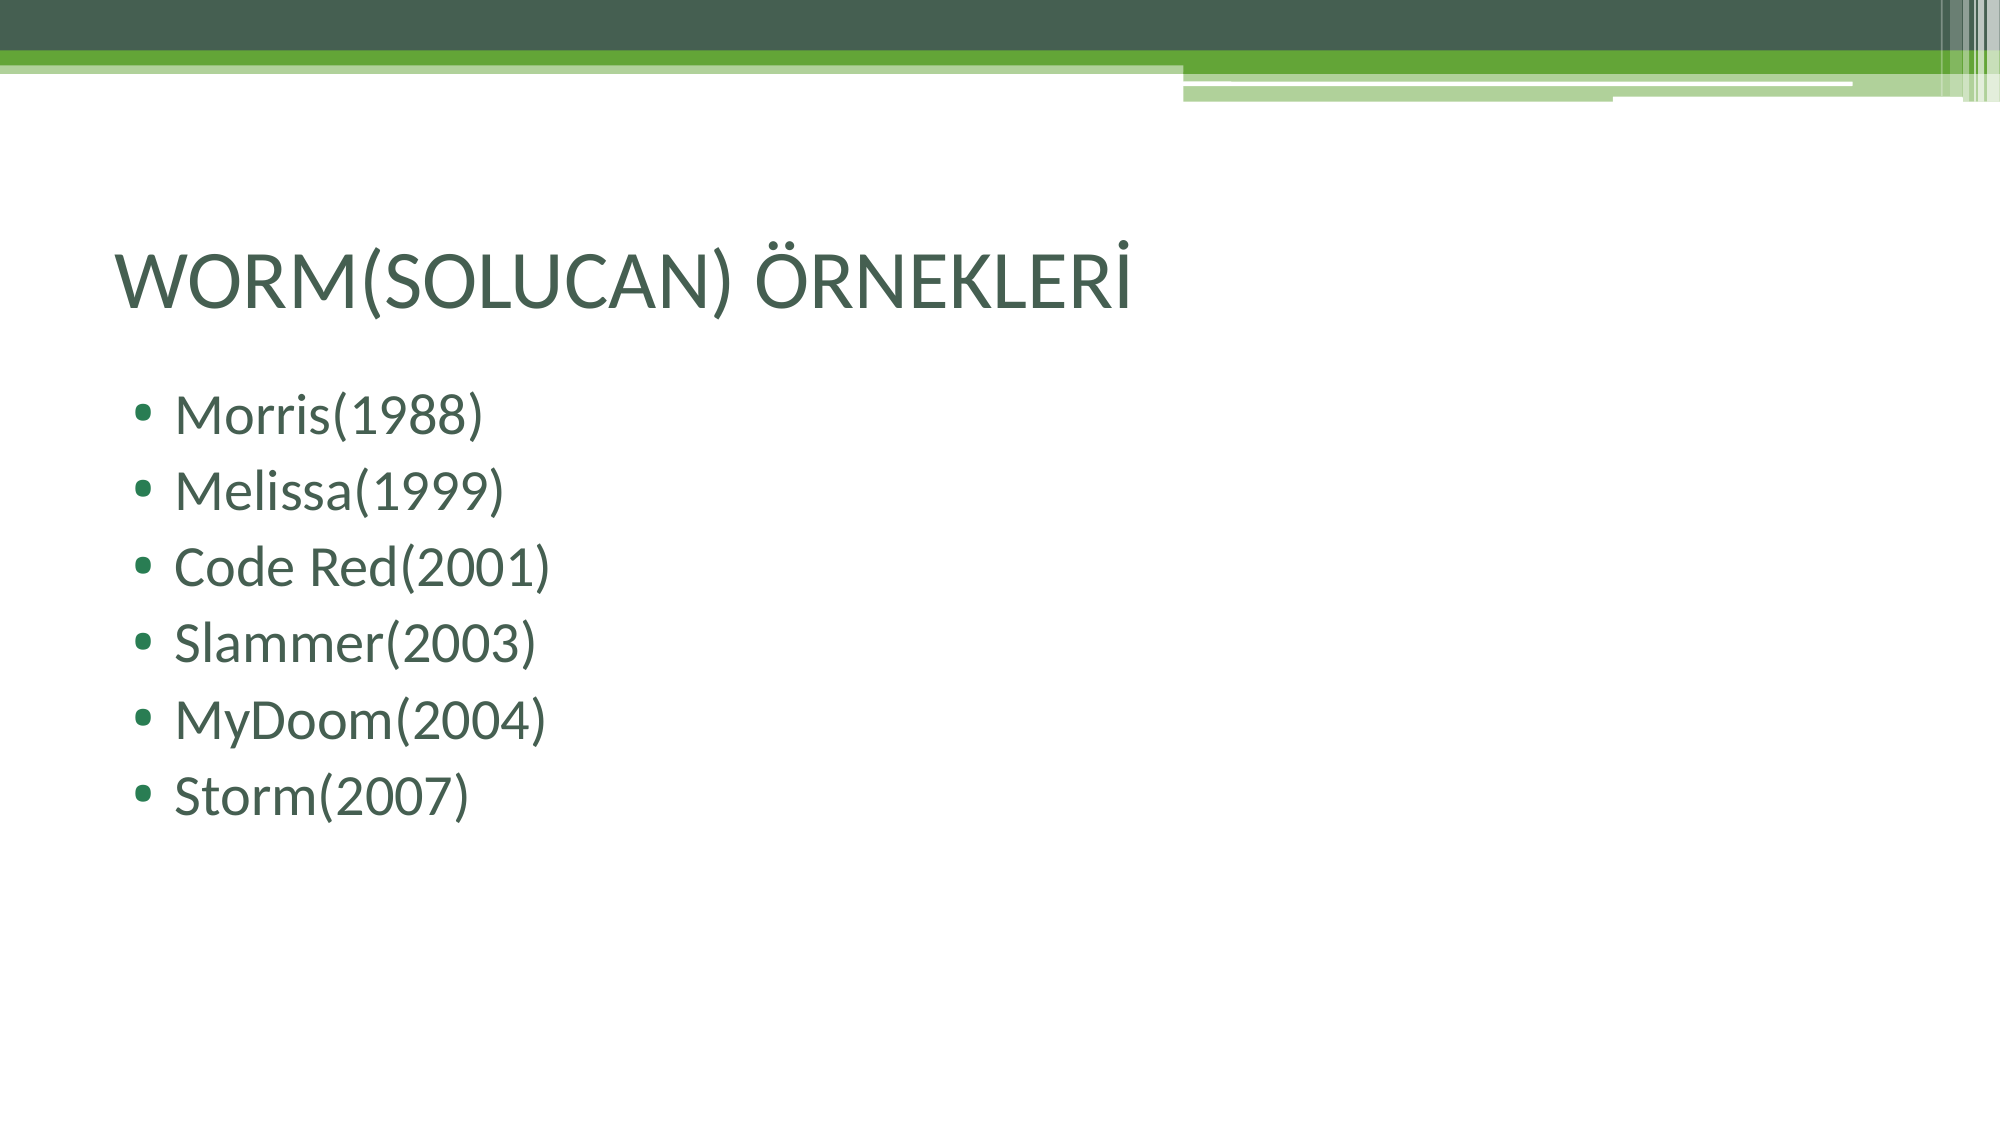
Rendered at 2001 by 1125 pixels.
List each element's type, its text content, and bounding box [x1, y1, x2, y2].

list Morris(1988) Melissa(1999) Code Red(2001) Slammer(2003) MyDoom(2004) Storm(2007) [99, 368, 1900, 1079]
title WORM(SOLUCAN) ÖRNEKLERİ [99, 187, 1900, 363]
